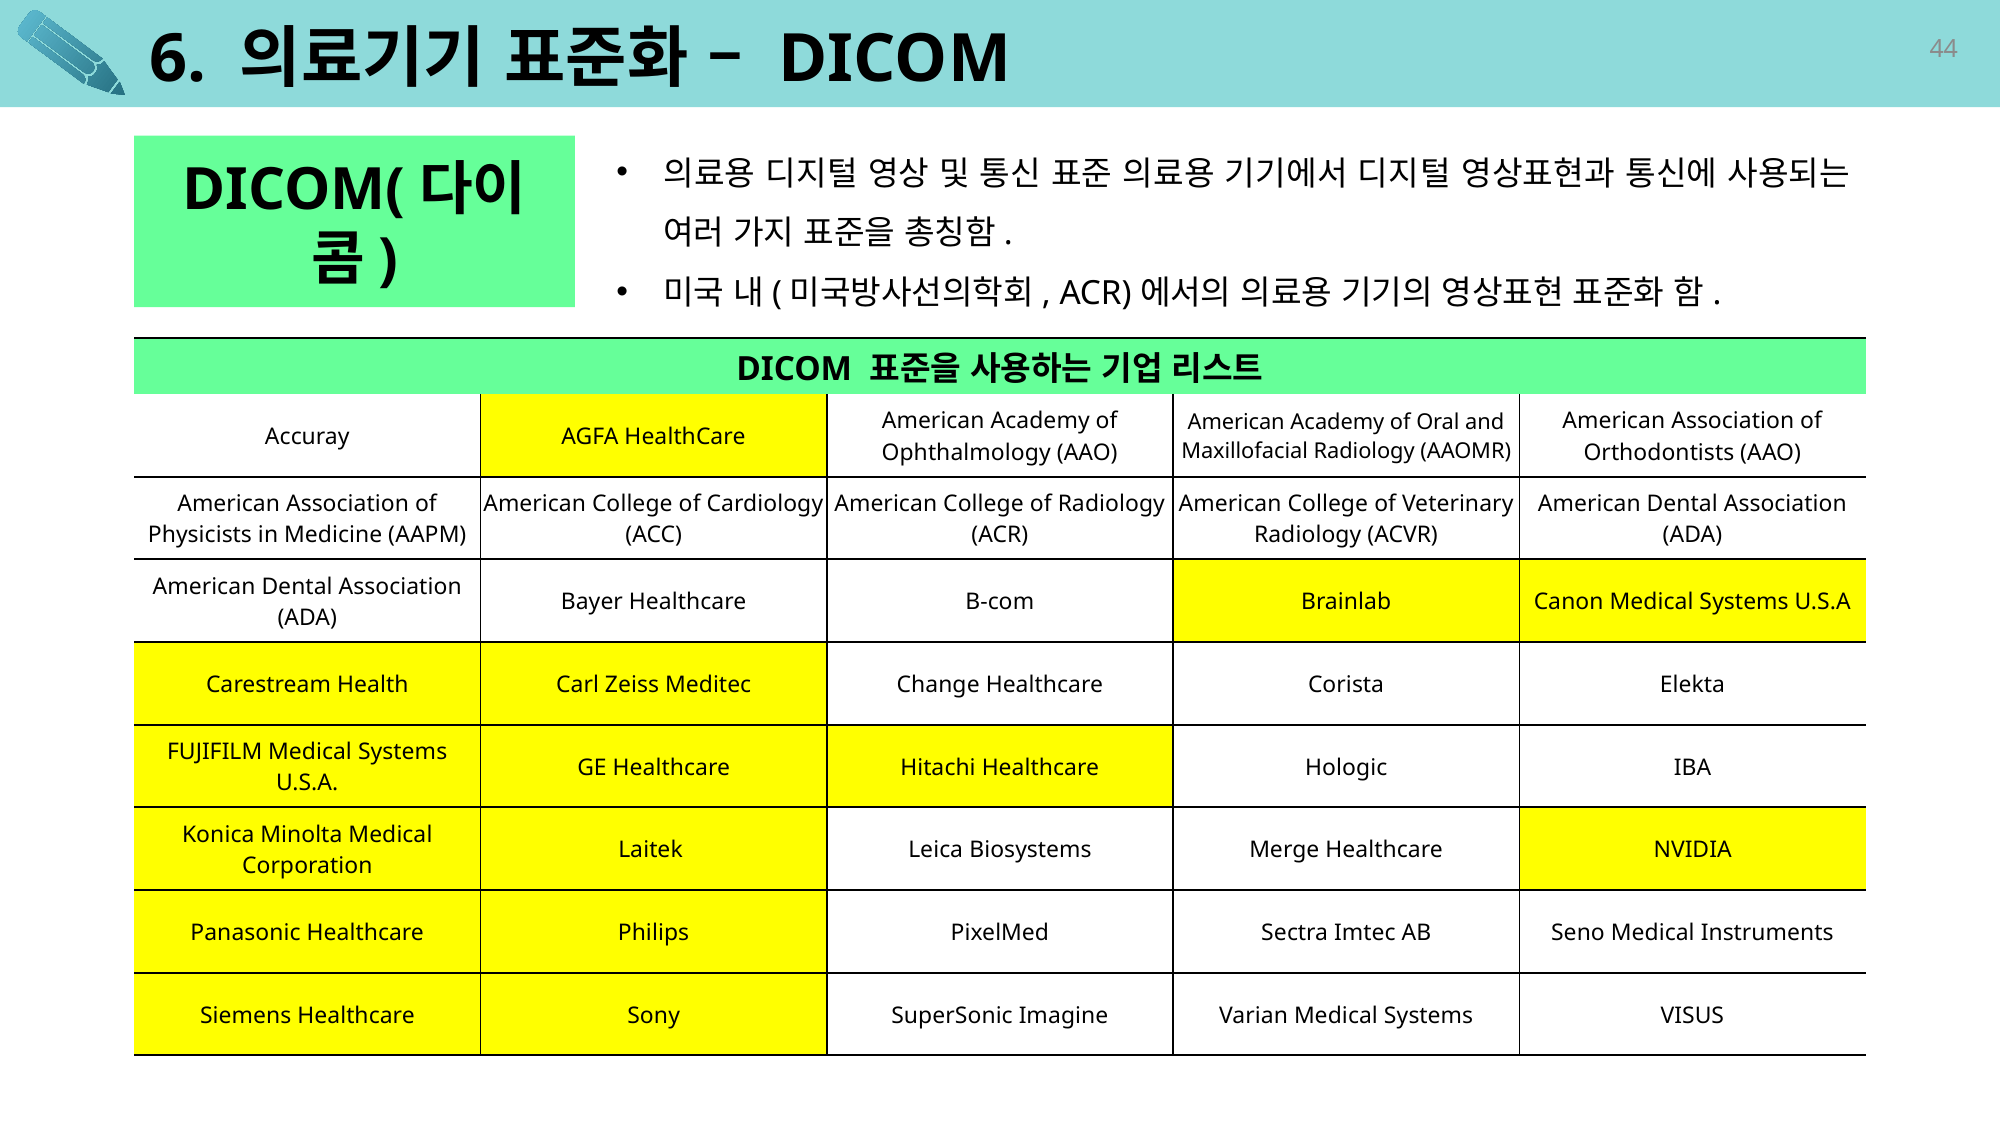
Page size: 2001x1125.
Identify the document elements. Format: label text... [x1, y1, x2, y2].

table_cell Canon Medical Systems U.S.A [1520, 560, 1866, 641]
table_cell Leica Biosystems [828, 808, 1172, 889]
table_cell American Academy of Ophthalmology (AAO) [828, 394, 1172, 476]
table_cell SuperSonic Imagine [828, 974, 1172, 1054]
table_cell Merge Healthcare [1174, 808, 1519, 889]
table_cell Varian Medical Systems [1174, 974, 1519, 1054]
table_cell FUJIFILM Medical Systems U.S.A. [134, 726, 480, 806]
table_cell American Association of Orthodontists (AAO) [1520, 394, 1866, 476]
table_cell Sectra Imtec AB [1174, 891, 1519, 972]
table_cell American College of Radiology (ACR) [828, 478, 1172, 558]
table_cell GE Healthcare [481, 726, 826, 806]
table_cell Change Healthcare [828, 643, 1172, 724]
table_cell Philips [481, 891, 826, 972]
table_cell American Dental Association (ADA) [1520, 478, 1866, 558]
table_cell B-com [828, 560, 1172, 641]
table_cell Brainlab [1174, 560, 1519, 641]
table_cell American Association of Physicists in Medicine (AAPM) [134, 478, 480, 558]
table_cell Panasonic Healthcare [134, 891, 480, 972]
table_cell Seno Medical Instruments [1520, 891, 1866, 972]
table_cell American Dental Association (ADA) [134, 560, 480, 641]
table_cell Konica Minolta Medical Corporation [134, 808, 480, 889]
table_cell Bayer Healthcare [481, 560, 826, 641]
table_cell American College of Veterinary Radiology (ACVR) [1174, 478, 1519, 558]
text_box DICOM(다이콤) [133, 135, 576, 308]
title 6. 의료기기 표준화 – DICOM [134, 16, 1765, 104]
table_cell NVIDIA [1520, 808, 1866, 889]
text_box 의료용 디지털 영상 및 통신 표준 의료용 기기에서 디지털 영상표현과 통신에 사용되는 여러 가지 표준을 총칭함. 미국 내(미국방사선의학회, ACR)에서의 의료용 기기의 영상표현 표준화 함. [601, 150, 1867, 293]
table_cell Accuray [134, 394, 480, 476]
table_cell Carestream Health [134, 643, 480, 724]
table_cell Elekta [1520, 643, 1866, 724]
table_cell AGFA HealthCare [481, 394, 826, 476]
table_cell American Academy of Oral and Maxillofacial Radiology (AAOMR) [1174, 394, 1519, 476]
table_cell American College of Cardiology (ACC) [481, 478, 826, 558]
table_cell PixelMed [828, 891, 1172, 972]
table_cell Hologic [1174, 726, 1519, 806]
table_cell Hitachi Healthcare [828, 726, 1172, 806]
table_cell Carl Zeiss Meditec [481, 643, 826, 724]
table_cell VISUS [1520, 974, 1866, 1054]
table_cell Corista [1174, 643, 1519, 724]
table_cell Siemens Healthcare [134, 974, 480, 1054]
table_cell IBA [1520, 726, 1866, 806]
table_cell Sony [481, 974, 826, 1054]
table_header DICOM 표준을 사용하는 기업 리스트 [134, 339, 1866, 394]
table_cell Laitek [481, 808, 826, 889]
